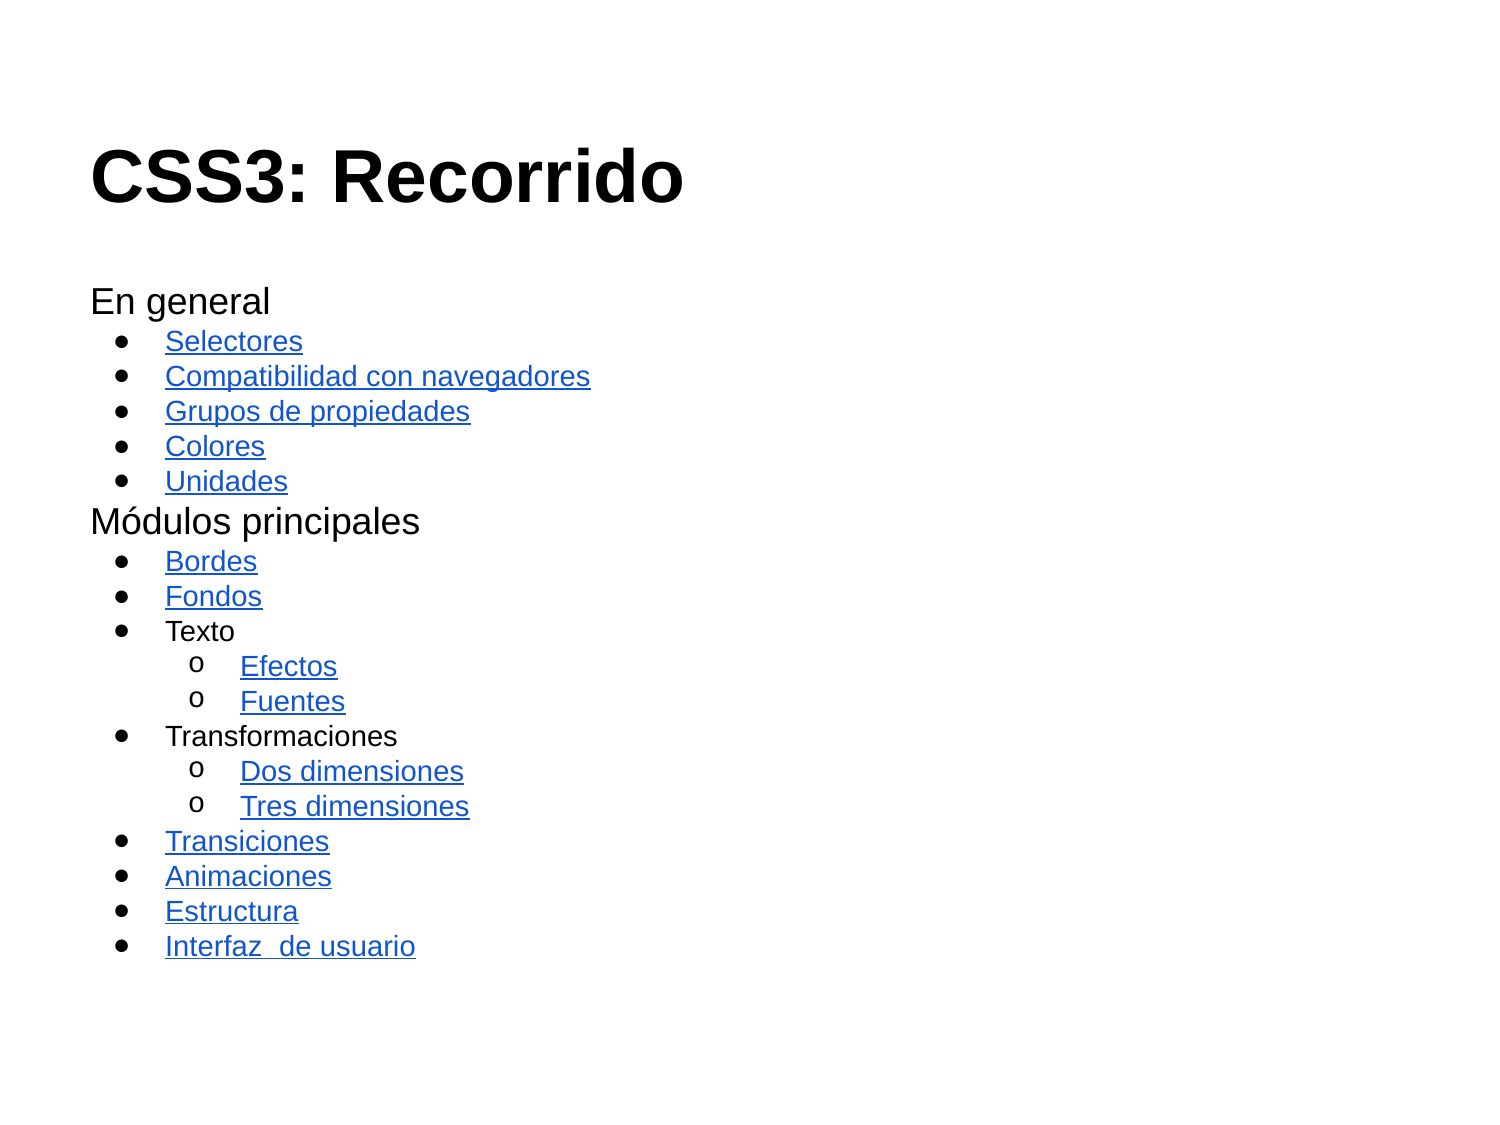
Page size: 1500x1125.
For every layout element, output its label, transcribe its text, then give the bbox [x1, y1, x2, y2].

list En general Selectores Compatibilidad con navegadores Grupos de propiedades Colores Unidades Módulos principales Bordes Fondos Texto Efectos Fuentes Transformaciones Dos dimensiones Tres dimensiones Transiciones Animaciones Estructura Interfaz de usuario [75, 262, 1425, 1078]
title CSS3: Recorrido [75, 45, 1425, 233]
